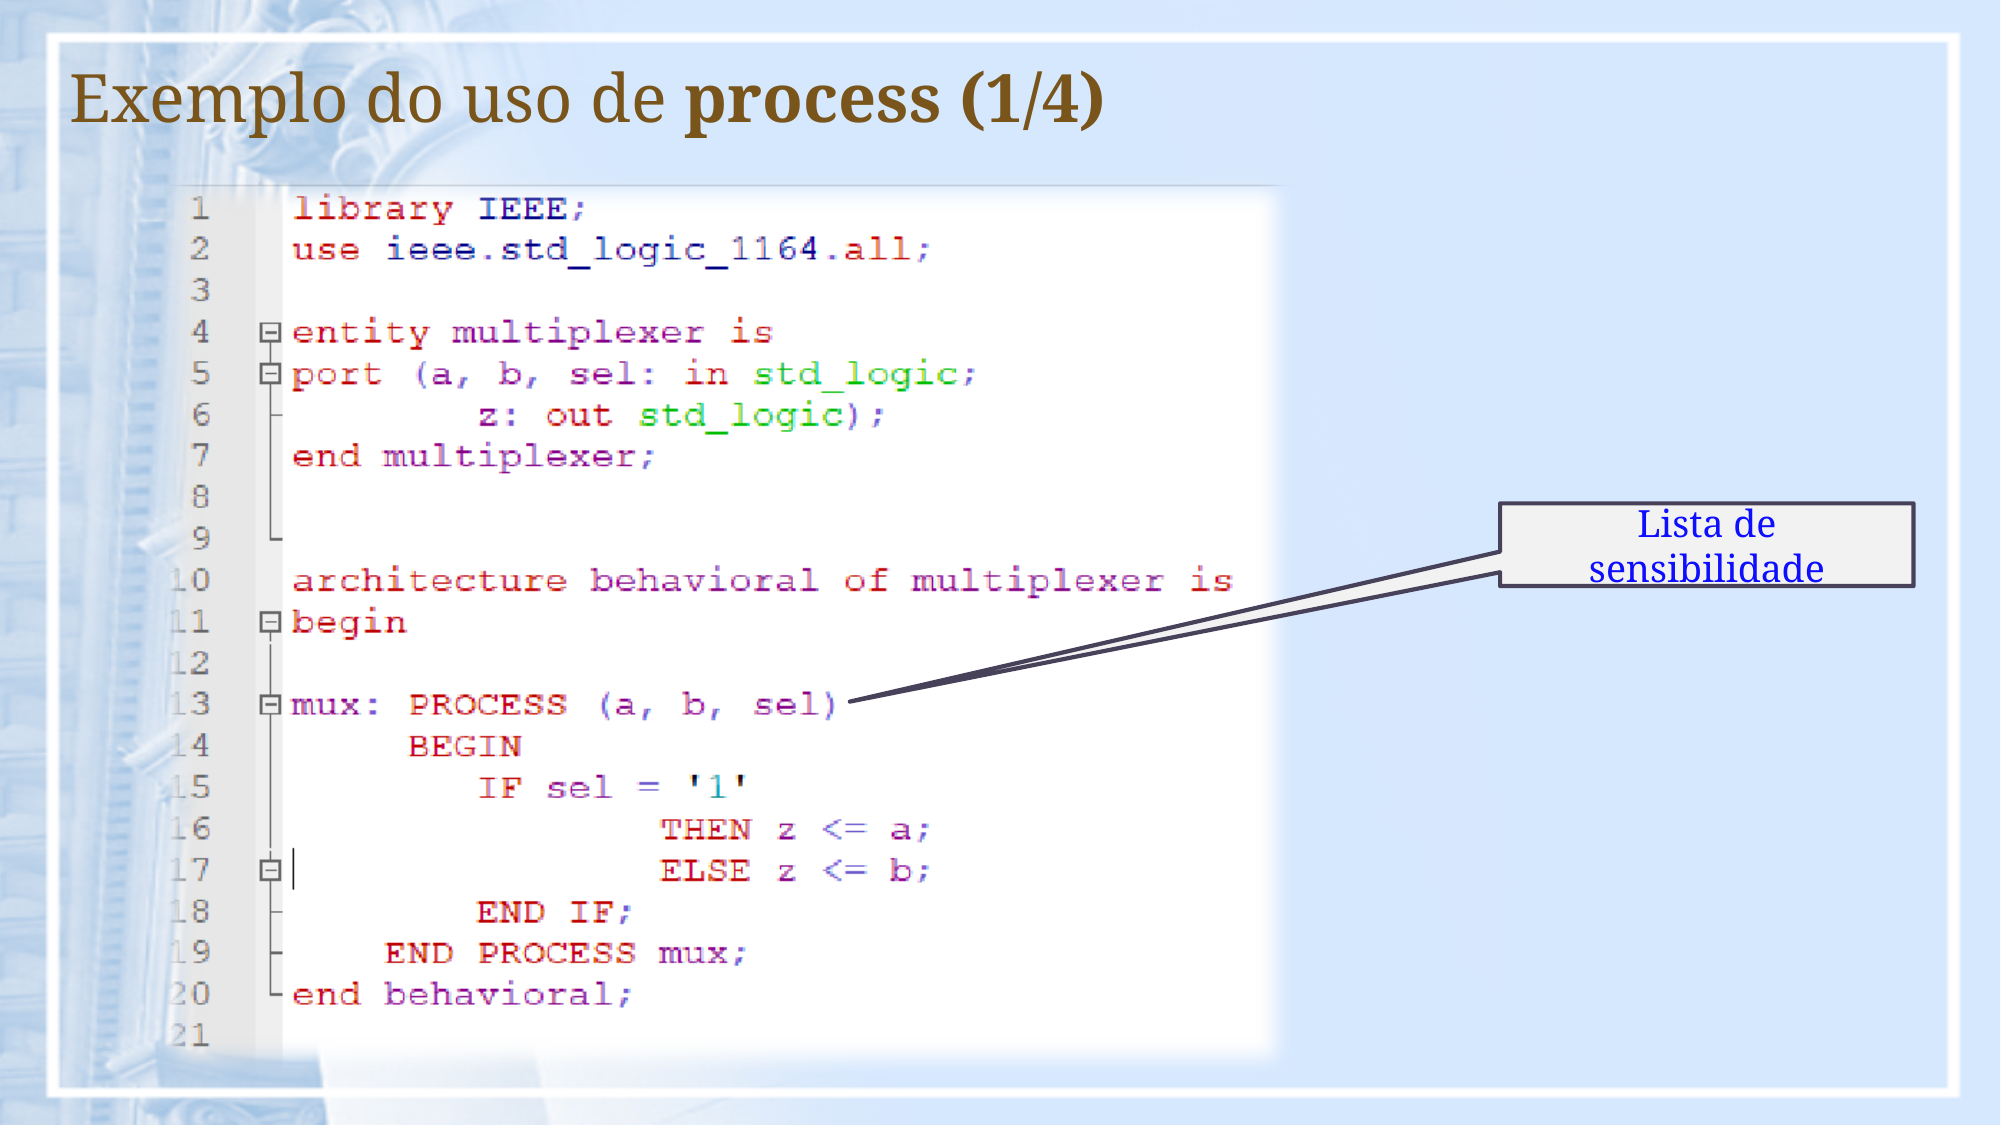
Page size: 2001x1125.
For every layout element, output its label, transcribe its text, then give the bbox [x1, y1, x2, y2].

picture [0, 0, 2001, 1125]
text_box Lista de sensibilidade [1300, 501, 1916, 615]
list [54, 160, 1914, 1083]
title Exemplo do uso de process (1/4) [54, 42, 1946, 150]
